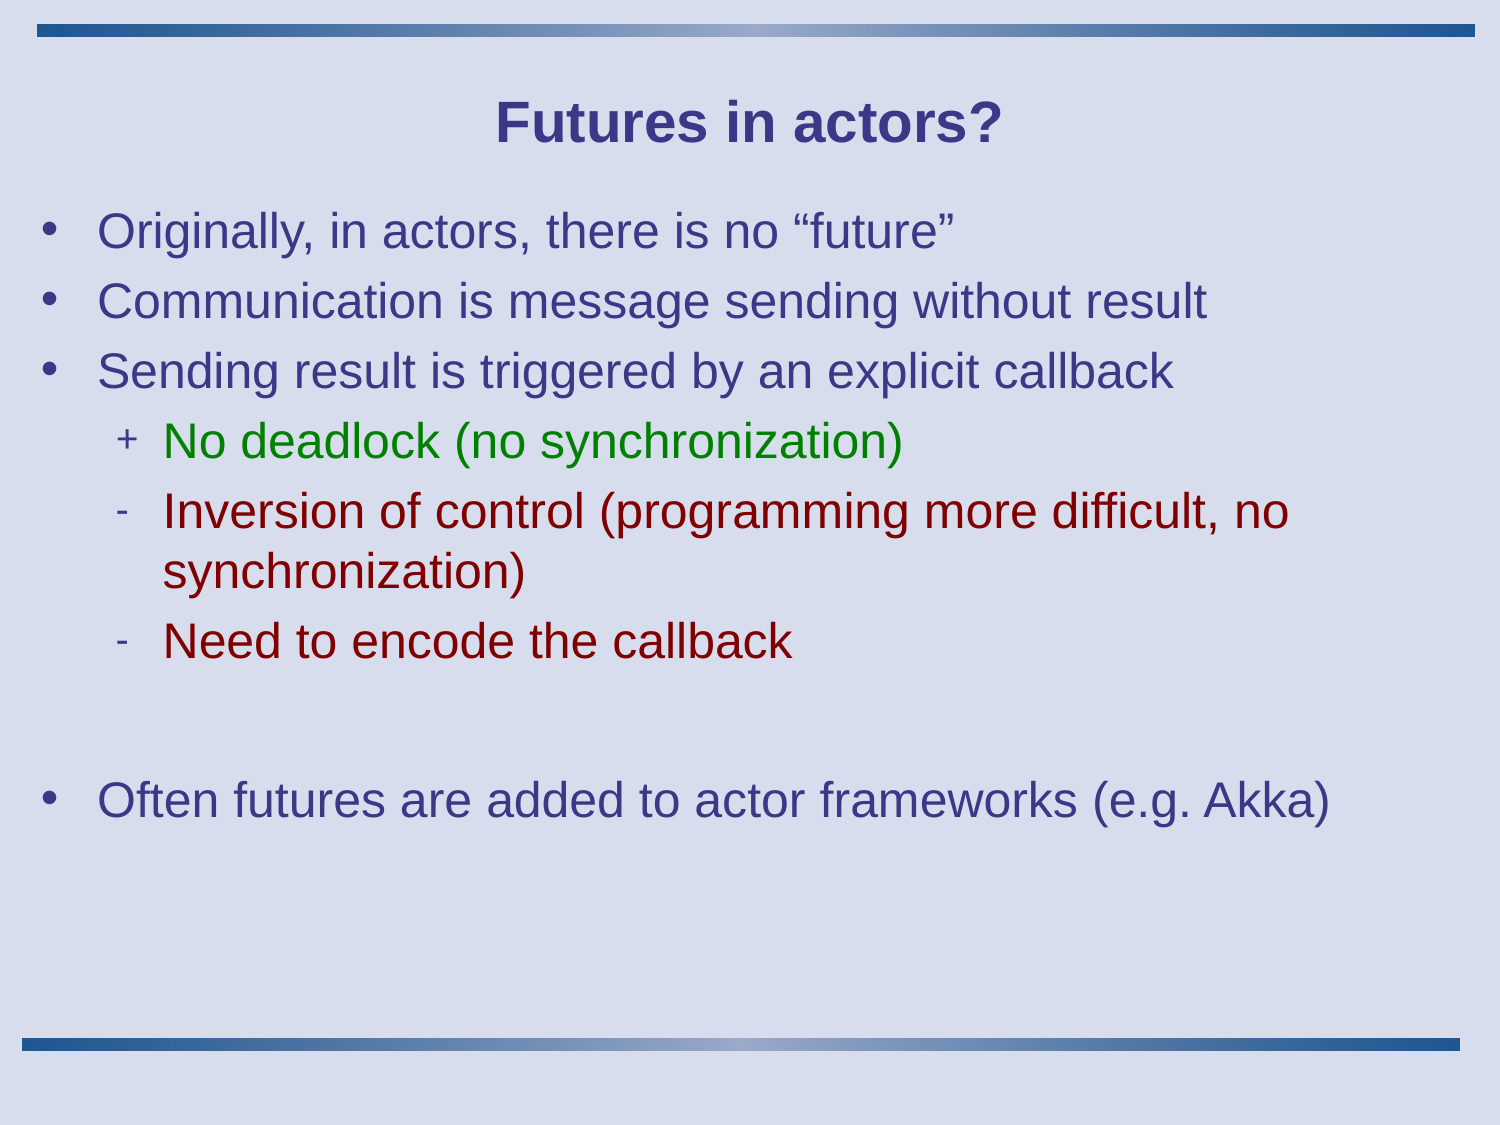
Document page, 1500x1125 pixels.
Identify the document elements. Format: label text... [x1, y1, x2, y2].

list Originally, in actors, there is no “future” Communication is message sending without result Sending result is triggered by an explicit callback No deadlock (no synchronization) Inversion of control (programming more difficult, no synchronization) Need to encode the callback Often futures are added to actor frameworks (e.g. Akka) [25, 190, 1401, 941]
title Futures in actors? [0, 50, 1500, 188]
